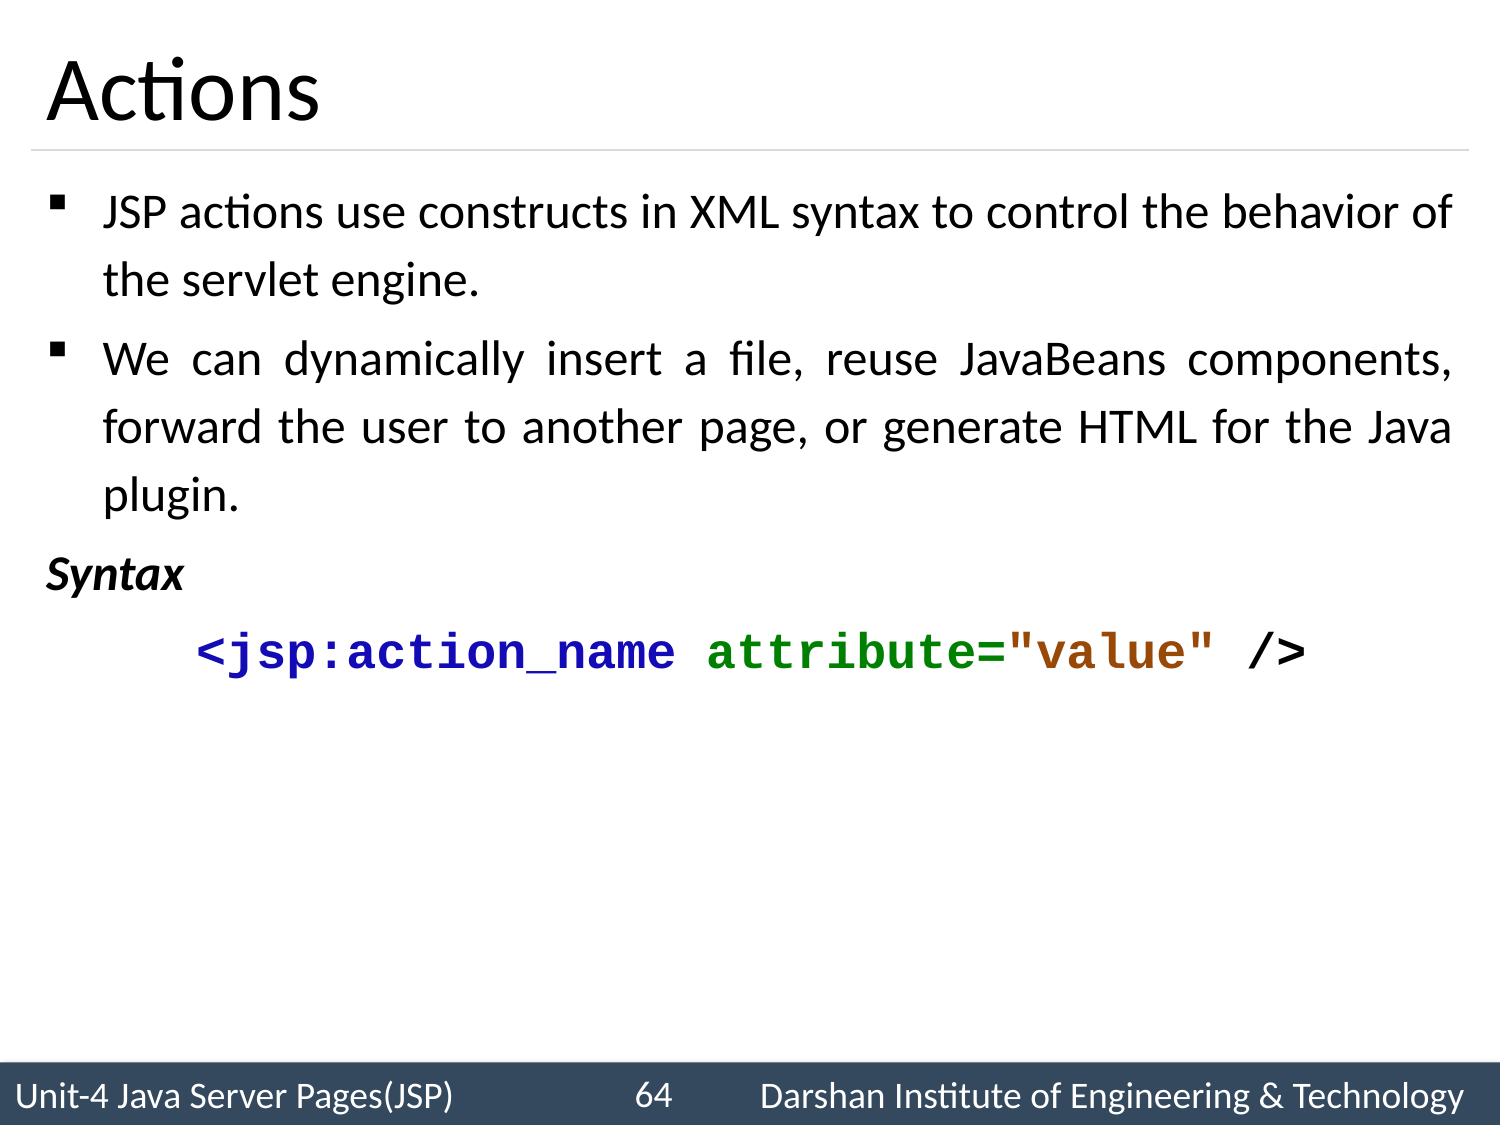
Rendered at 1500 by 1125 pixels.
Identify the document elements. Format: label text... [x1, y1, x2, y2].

slide_number 64 [587, 1062, 688, 1123]
title Actions [31, 17, 1469, 150]
list JSP actions use constructs in XML syntax to control the behavior of the servlet engine. We can dynamically insert a file, reuse JavaBeans components, forward the user to another page, or generate HTML for the Java plugin. Syntax <jsp:action_name attribute="value" /> [31, 162, 1469, 1038]
